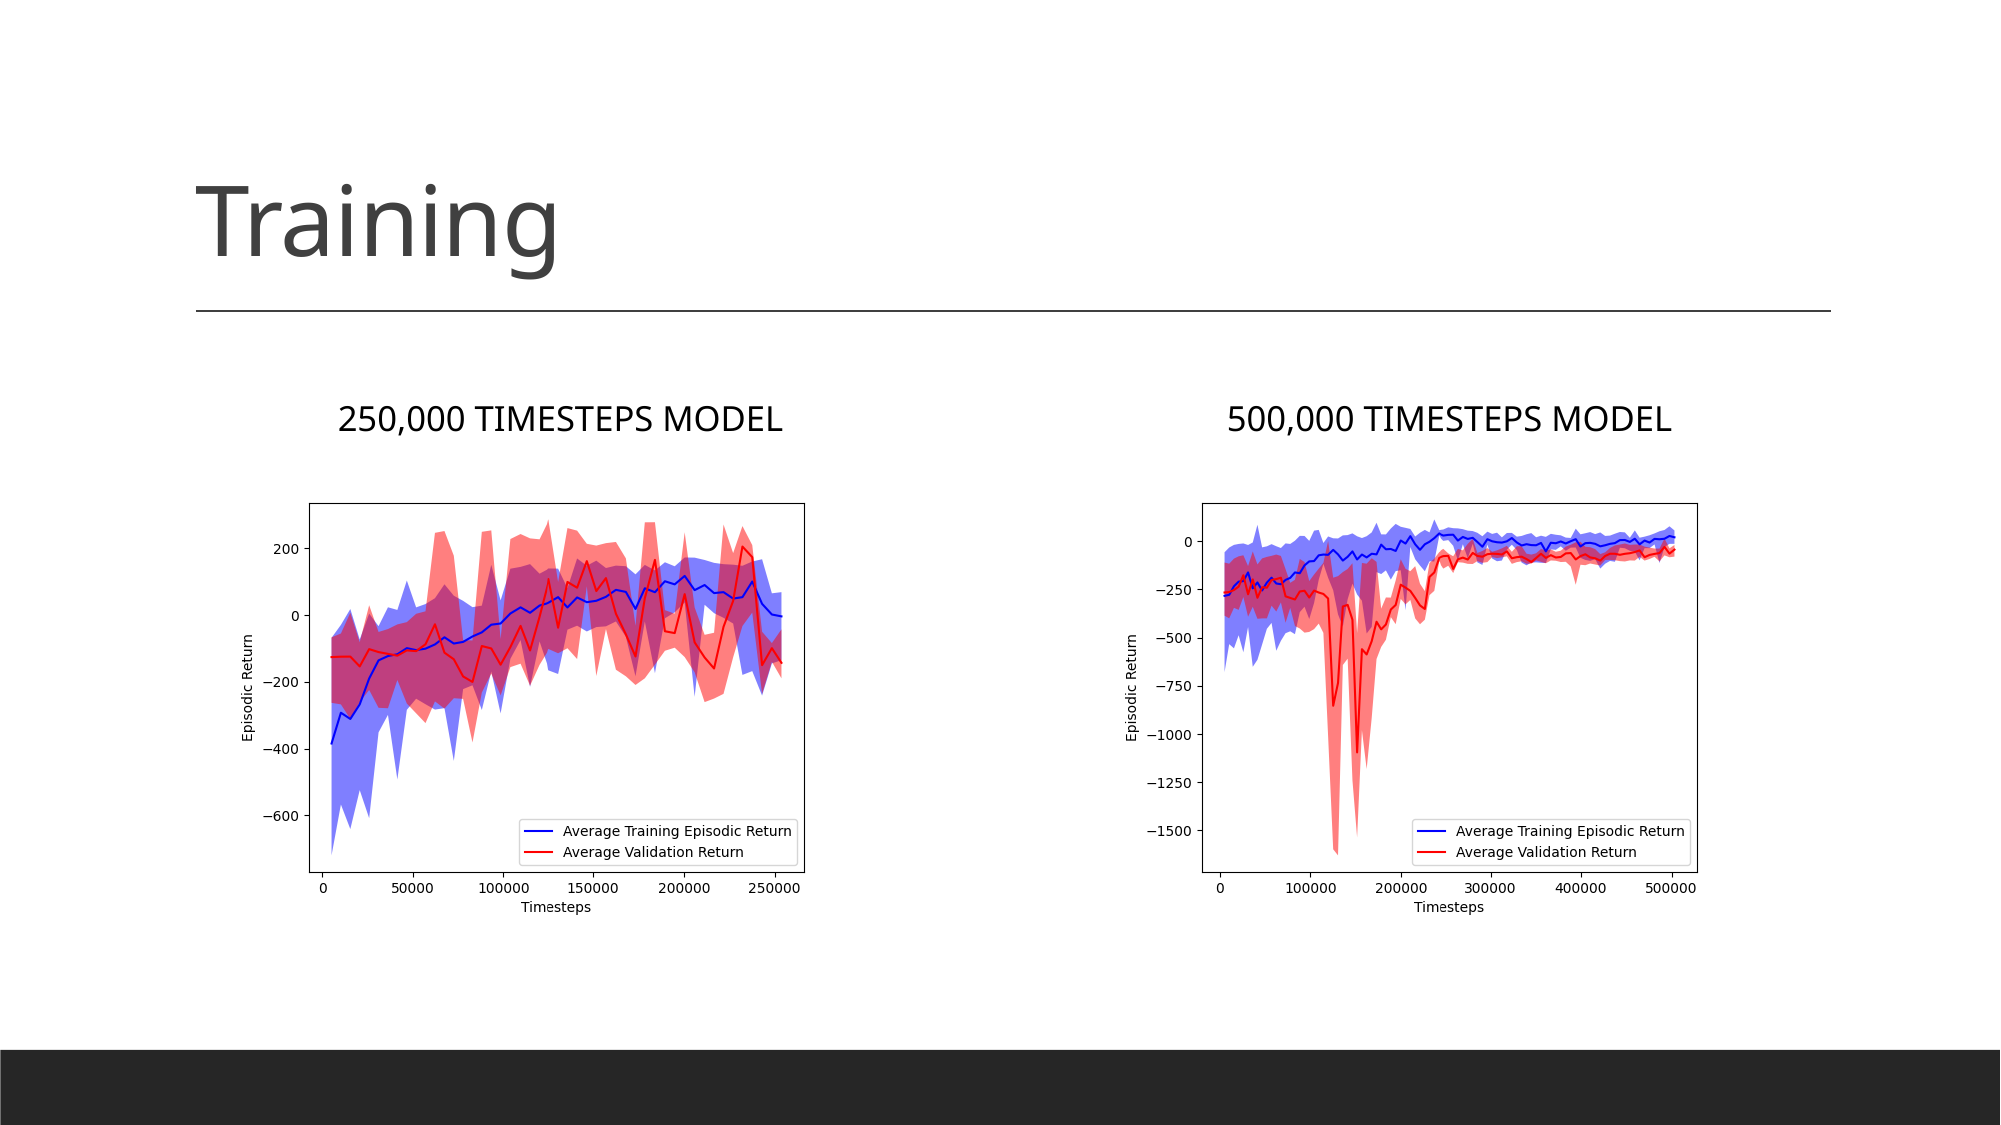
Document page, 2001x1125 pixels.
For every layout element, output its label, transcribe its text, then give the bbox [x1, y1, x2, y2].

list 500,000 timesteps model [1068, 384, 1830, 446]
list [1122, 445, 1761, 925]
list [229, 445, 868, 925]
list 250,000 timesteps model [180, 384, 942, 446]
title Training [180, 47, 1830, 285]
